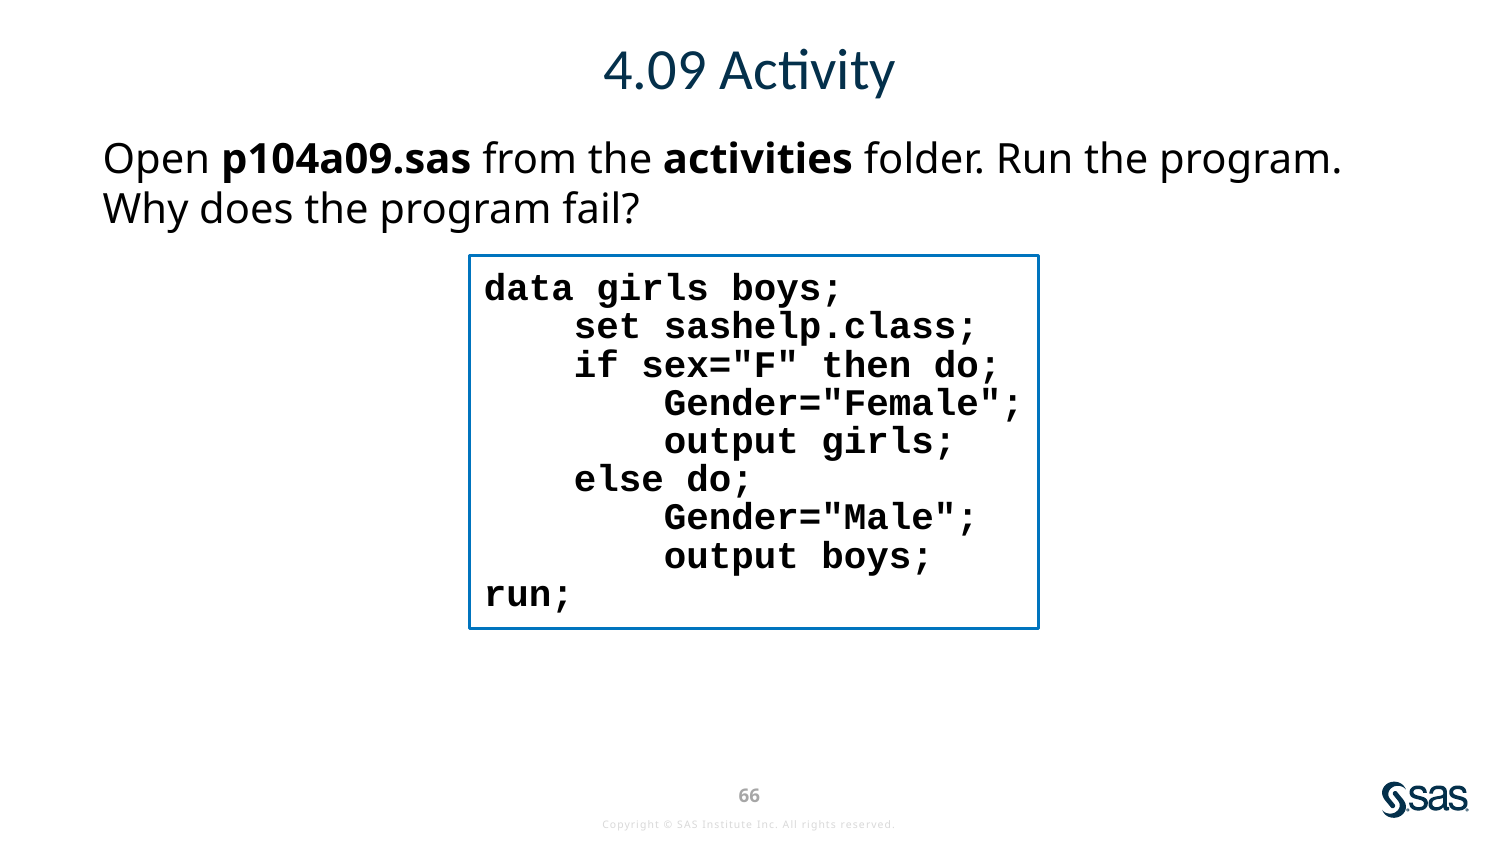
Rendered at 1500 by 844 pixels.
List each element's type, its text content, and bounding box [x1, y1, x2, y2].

text_box data girls boys; set sashelp.class; if sex="F" then do; Gender="Female"; output girls; else do; Gender="Male"; output boys; run; [469, 255, 1039, 629]
list Open p104a09.sas from the activities folder. Run the program. Why does the program fail? [102, 132, 1398, 730]
title 4.09 Activity [102, 31, 1398, 107]
